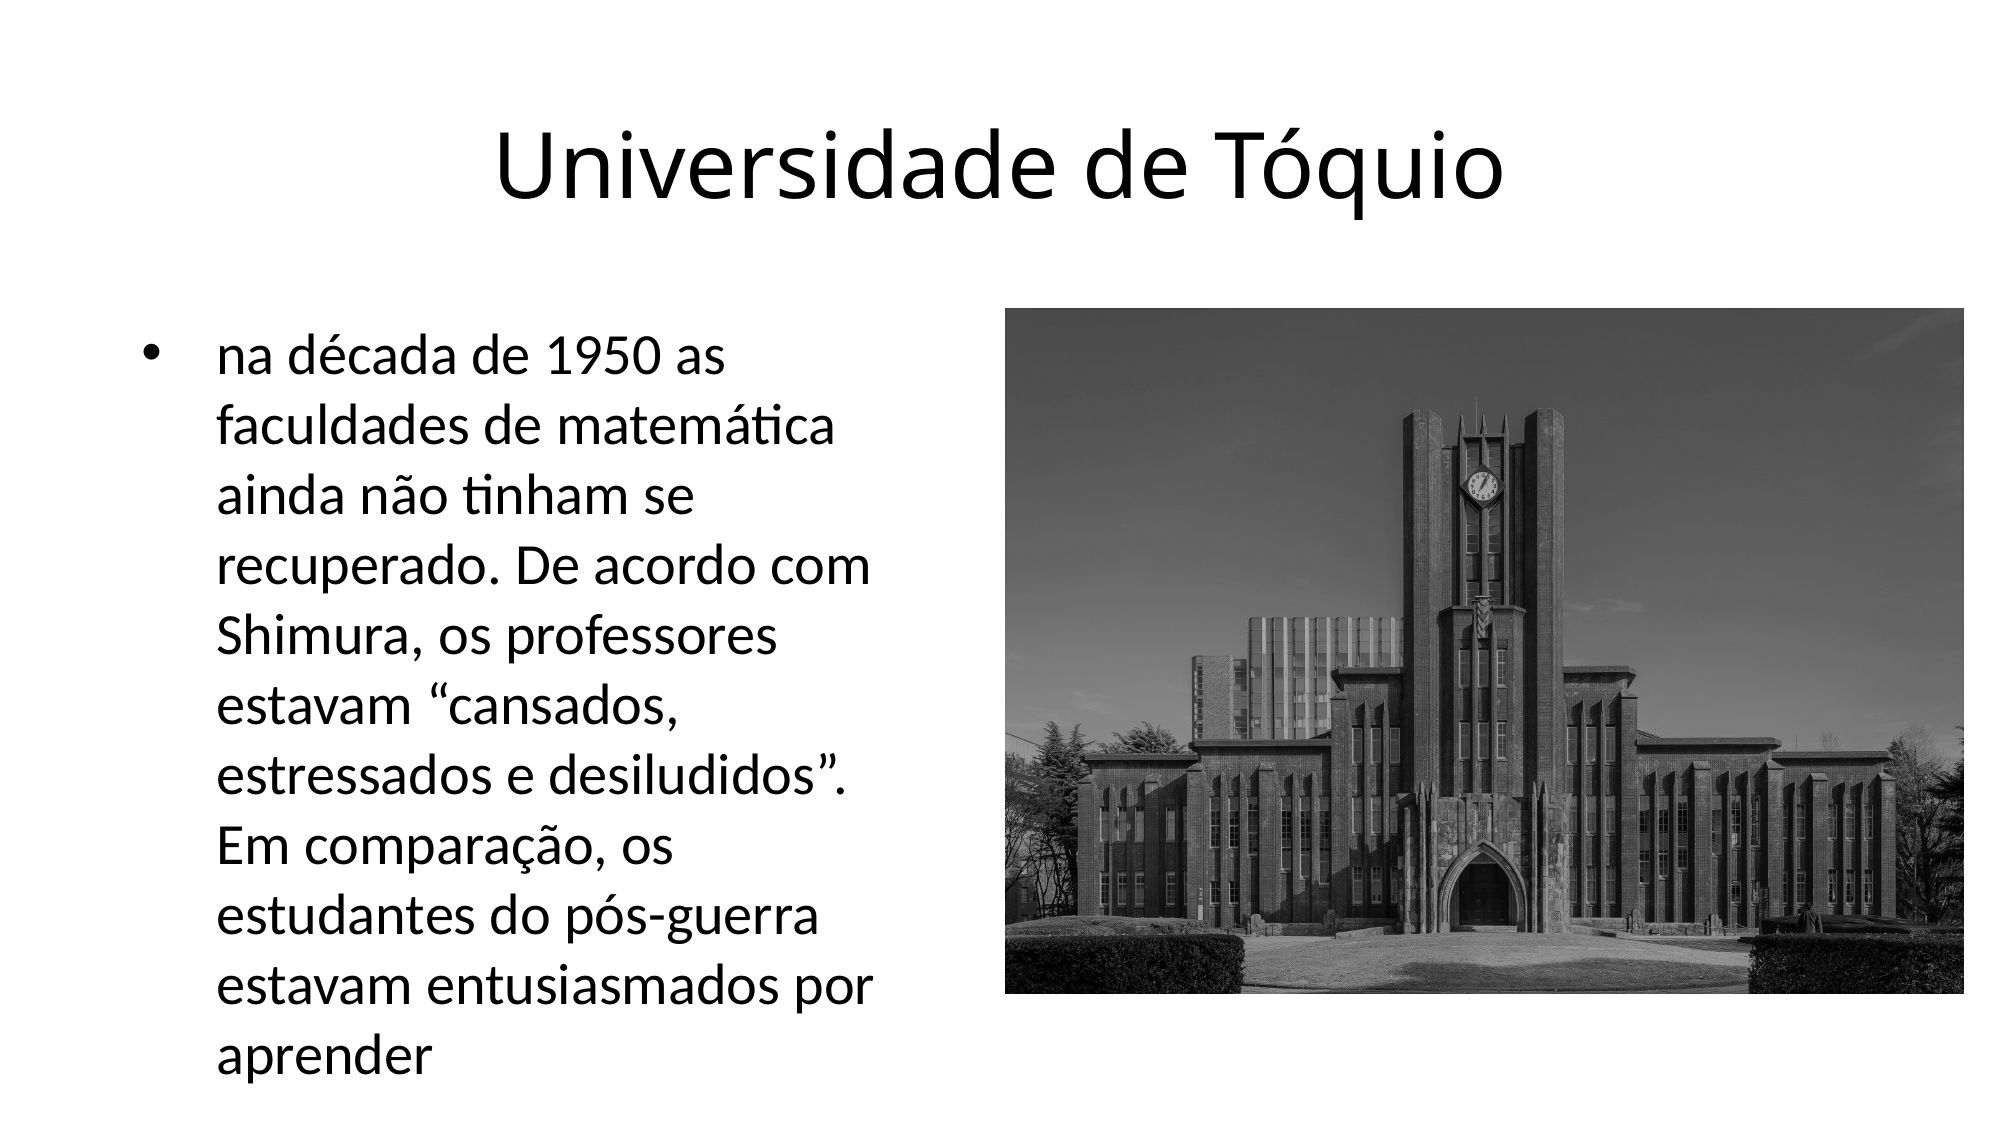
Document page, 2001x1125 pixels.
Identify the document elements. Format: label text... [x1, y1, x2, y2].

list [1005, 308, 1964, 994]
title Universidade de Tóquio [137, 59, 1863, 278]
text_box na década de 1950 as faculdades de matemática ainda não tinham se recuperado. De acordo com Shimura, os professores estavam “cansados, estressados e desiludidos”. Em comparação, os estudantes do pós-guerra estavam entusiasmados por aprender [126, 308, 941, 1094]
